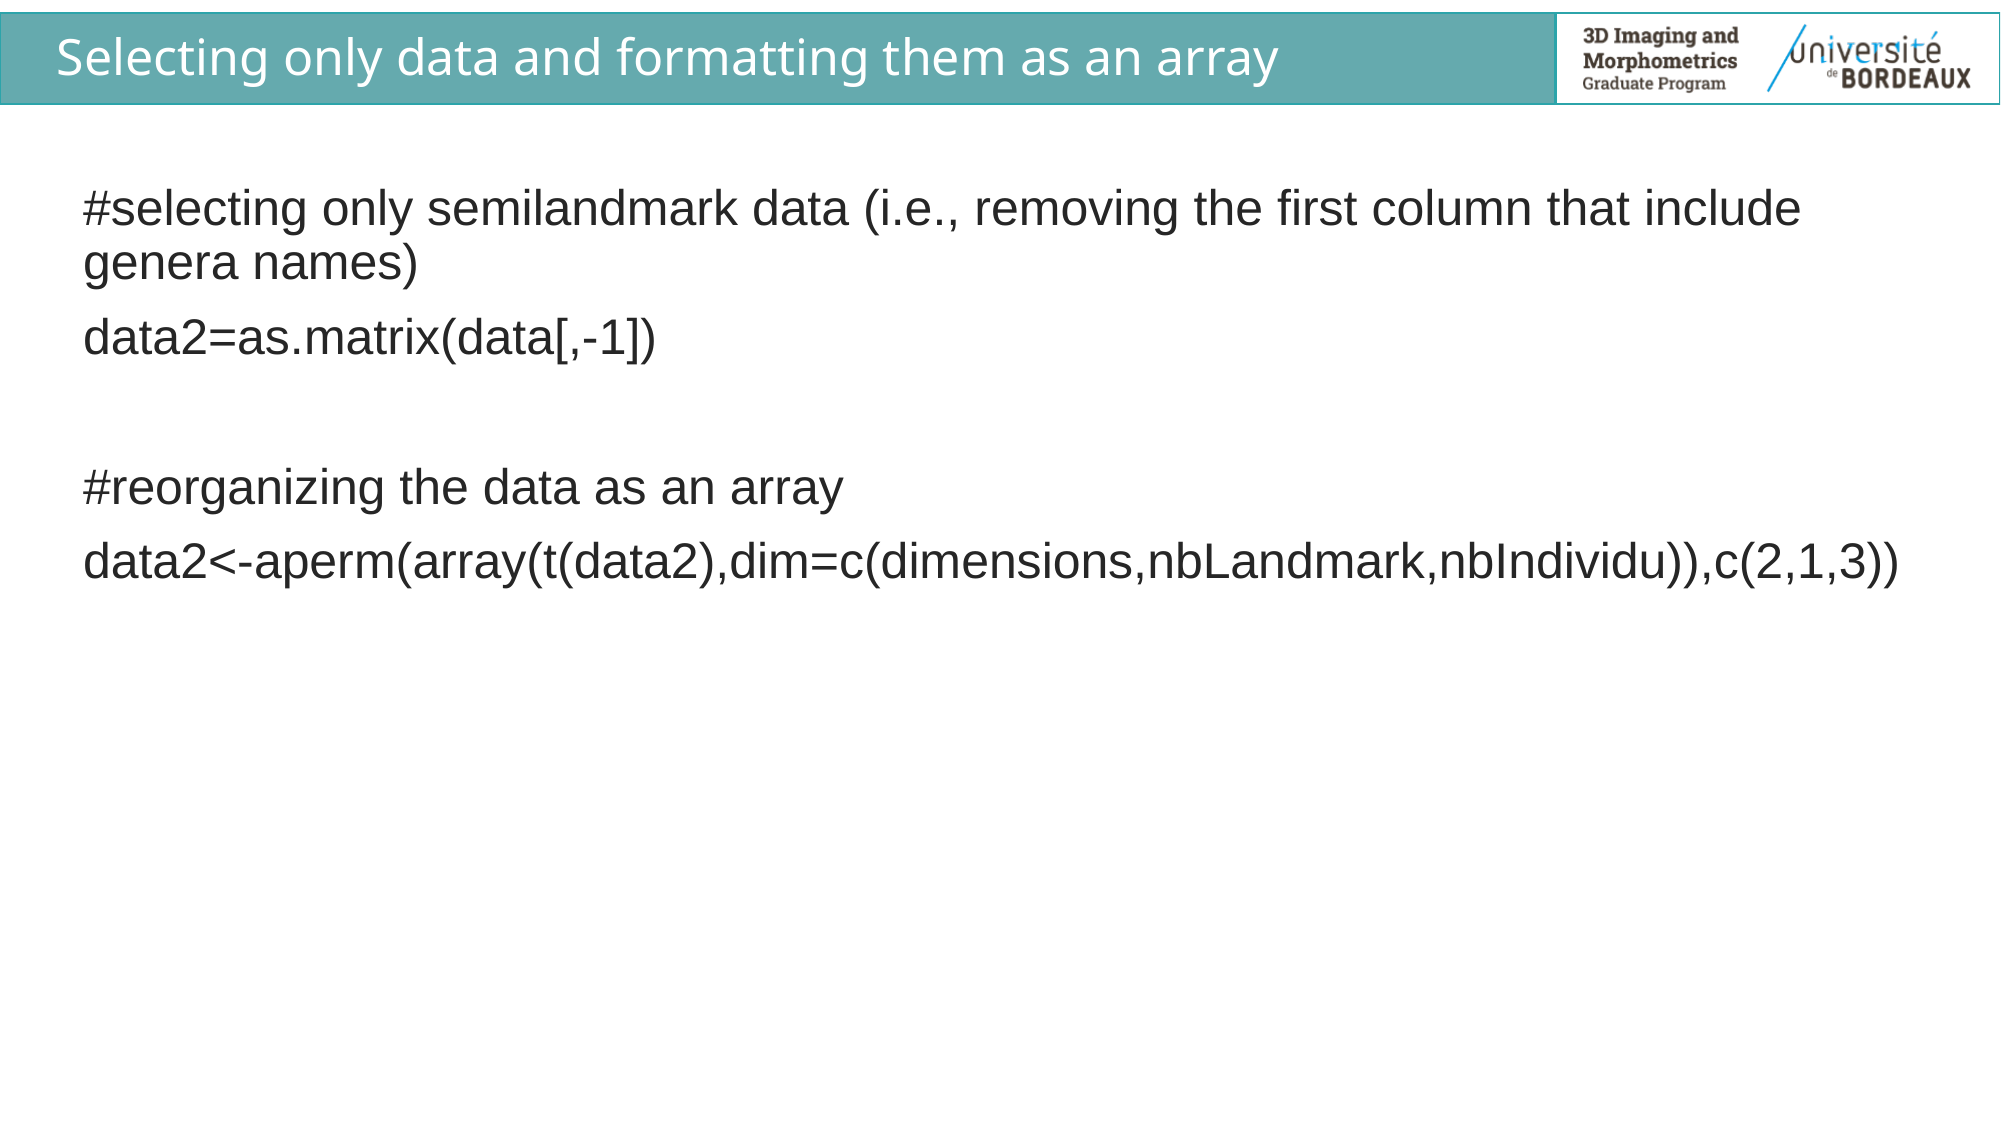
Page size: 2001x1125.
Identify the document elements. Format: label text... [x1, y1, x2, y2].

list #selecting only semilandmark data (i.e., removing the first column that include genera names) data2=as.matrix(data[,-1]) #reorganizing the data as an array data2<-aperm(array(t(data2),dim=c(dimensions,nbLandmark,nbIndividu)),c(2,1,3)) [68, 174, 1931, 996]
picture [1572, 19, 1982, 100]
title Selecting only data and formatting them as an array [41, 23, 1537, 95]
